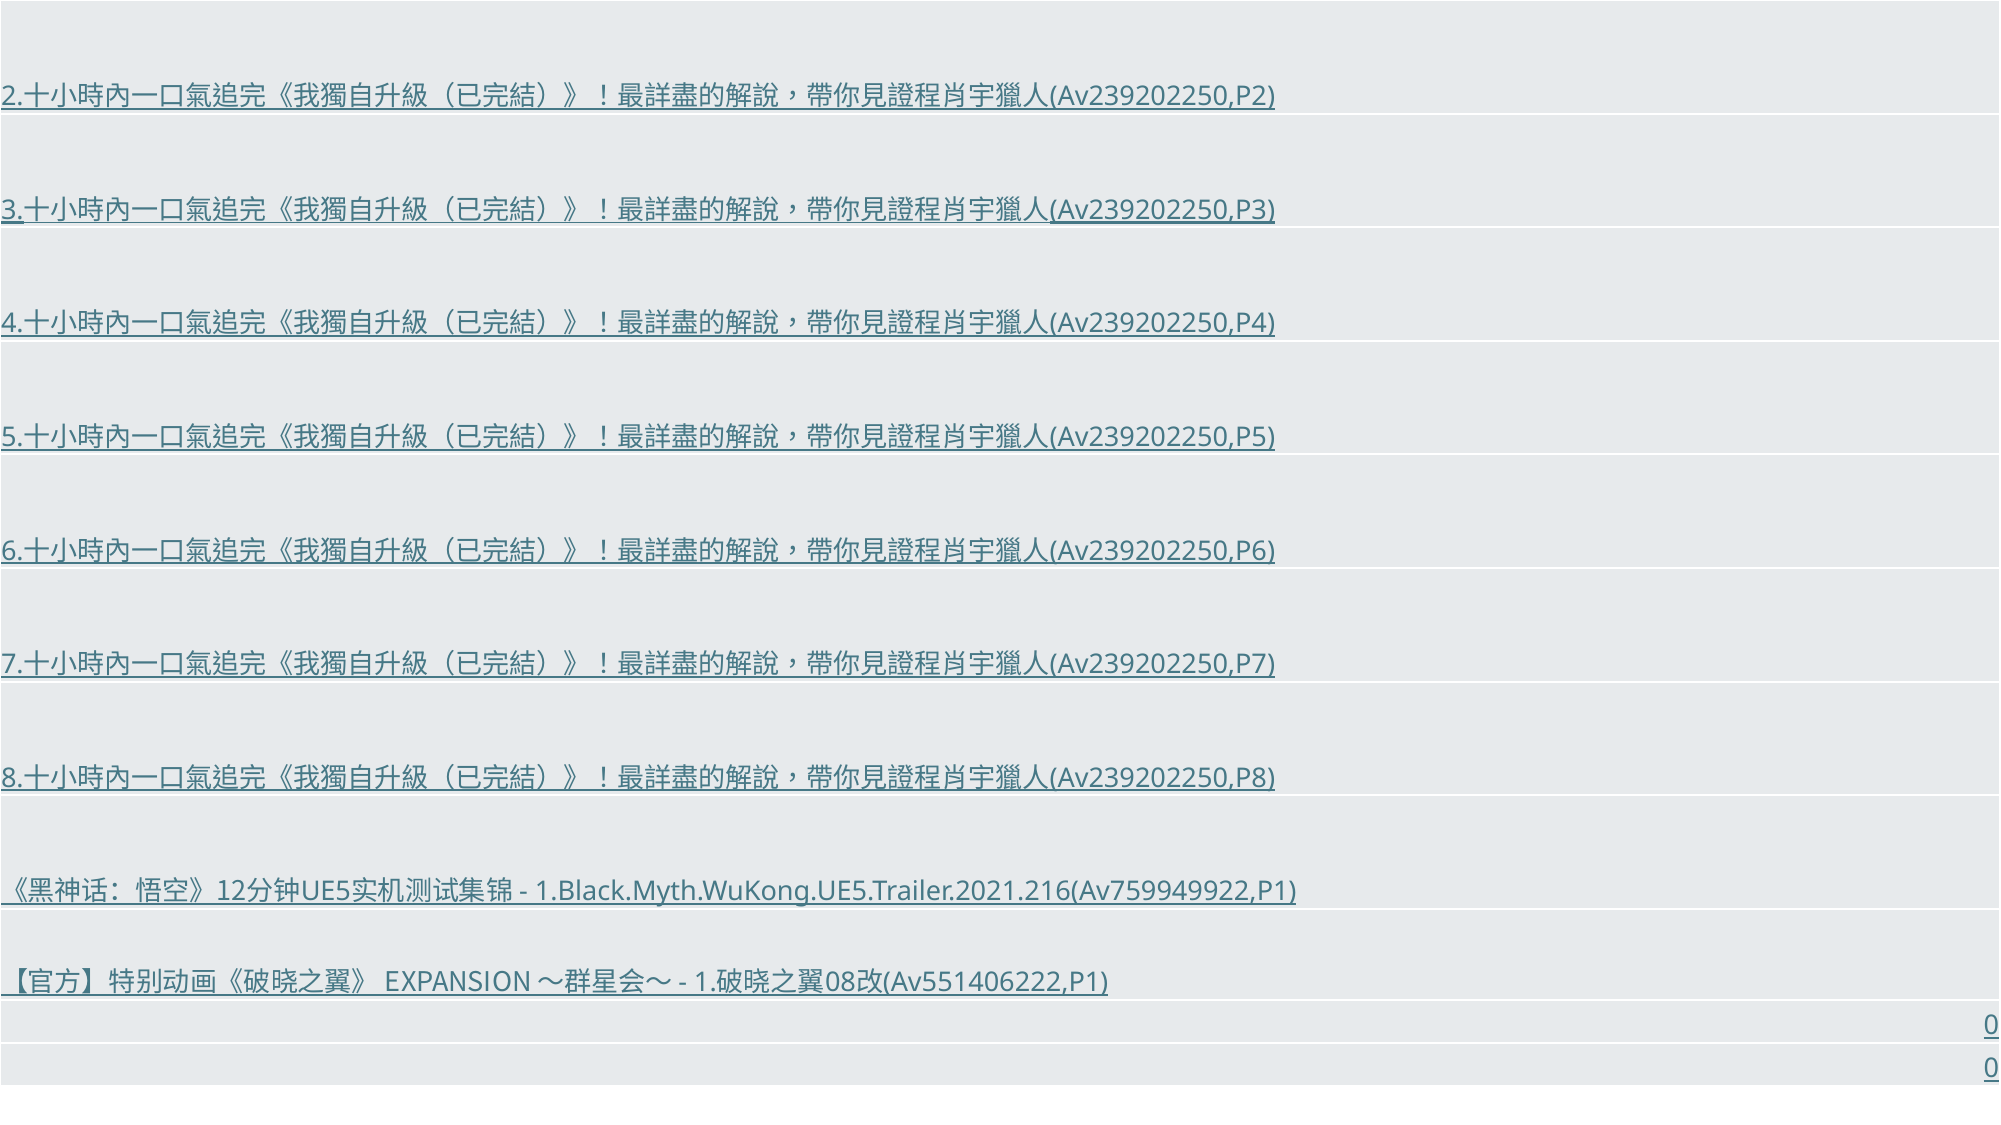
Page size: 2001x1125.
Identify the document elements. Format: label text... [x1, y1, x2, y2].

table_cell 3.十小時內一口氣追完《我獨自升級（已完結）》！最詳盡的解說，帶你見證程肖宇獵人(Av239202250,P3) [1, 115, 1999, 226]
table_cell 0 [1, 1044, 1999, 1085]
table_cell 【官方】特别动画《破晓之翼》 EXPANSION ～群星会～ - 1.破晓之翼08改(Av551406222,P1) [1, 910, 1999, 999]
table_header 2.十小時內一口氣追完《我獨自升級（已完結）》！最詳盡的解說，帶你見證程肖宇獵人(Av239202250,P2) [1, 1, 1999, 113]
table_cell 《黑神话：悟空》12分钟UE5实机测试集锦 - 1.Black.Myth.WuKong.UE5.Trailer.2021.216(Av759949922,P1) [1, 796, 1999, 908]
table_cell 0 [1, 1001, 1999, 1042]
table_cell 7.十小時內一口氣追完《我獨自升級（已完結）》！最詳盡的解說，帶你見證程肖宇獵人(Av239202250,P7) [1, 569, 1999, 681]
table_cell 6.十小時內一口氣追完《我獨自升級（已完結）》！最詳盡的解說，帶你見證程肖宇獵人(Av239202250,P6) [1, 455, 1999, 567]
table_cell 4.十小時內一口氣追完《我獨自升級（已完結）》！最詳盡的解說，帶你見證程肖宇獵人(Av239202250,P4) [1, 228, 1999, 340]
table_cell 5.十小時內一口氣追完《我獨自升級（已完結）》！最詳盡的解說，帶你見證程肖宇獵人(Av239202250,P5) [1, 342, 1999, 453]
table_cell 8.十小時內一口氣追完《我獨自升級（已完結）》！最詳盡的解說，帶你見證程肖宇獵人(Av239202250,P8) [1, 683, 1999, 794]
